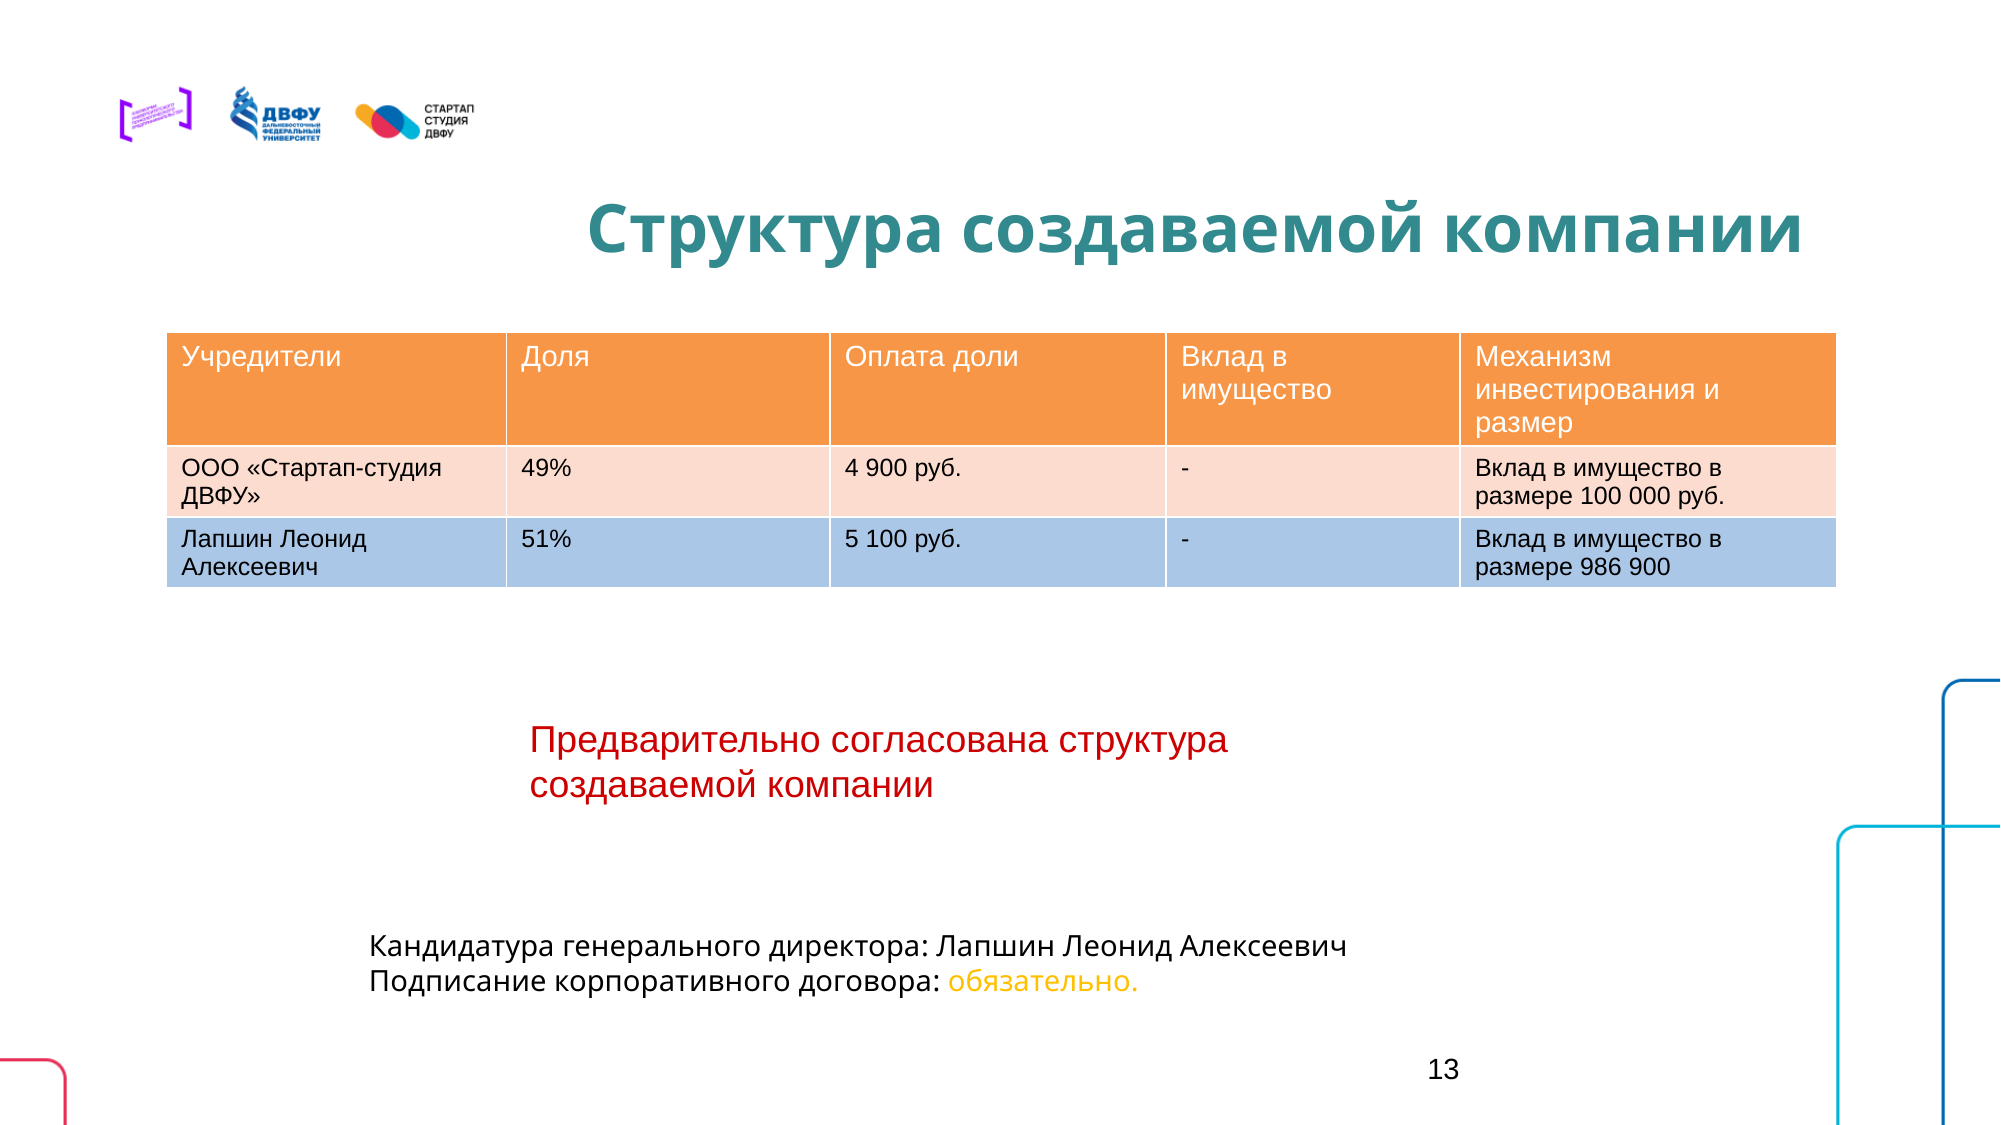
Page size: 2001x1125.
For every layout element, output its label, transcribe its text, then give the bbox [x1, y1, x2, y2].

table_cell 5 100 руб. [831, 518, 1165, 587]
table_cell 49% [507, 447, 829, 516]
picture [0, 0, 2001, 1125]
table_header Доля [507, 333, 829, 445]
table_cell - [1167, 447, 1459, 516]
slide_number 13 [1412, 1042, 1863, 1103]
table_cell Вклад в имущество в размере 986 900 [1461, 518, 1836, 587]
text_box Предварительно согласована структура создаваемой компании [514, 707, 1348, 813]
table_cell 4 900 руб. [831, 447, 1165, 516]
table_header Учредители [167, 333, 506, 445]
text_box Кандидатура генерального директора: Лапшин Леонид Алексеевич Подписание корпоративного договора: обязательно. [354, 919, 1363, 1005]
table_header Вклад в имущество [1167, 333, 1459, 445]
table_cell Лапшин Леонид Алексеевич [167, 518, 506, 587]
table_header Оплата доли [831, 333, 1165, 445]
table_cell - [1167, 518, 1459, 587]
text_box Структура создаваемой компании [572, 177, 1863, 273]
table_header Механизм инвестирования и размер [1461, 333, 1836, 445]
table_cell Вклад в имущество в размере 100 000 руб. [1461, 447, 1836, 516]
table_cell 51% [507, 518, 829, 587]
table_cell ООО «Стартап-студия ДВФУ» [167, 447, 506, 516]
